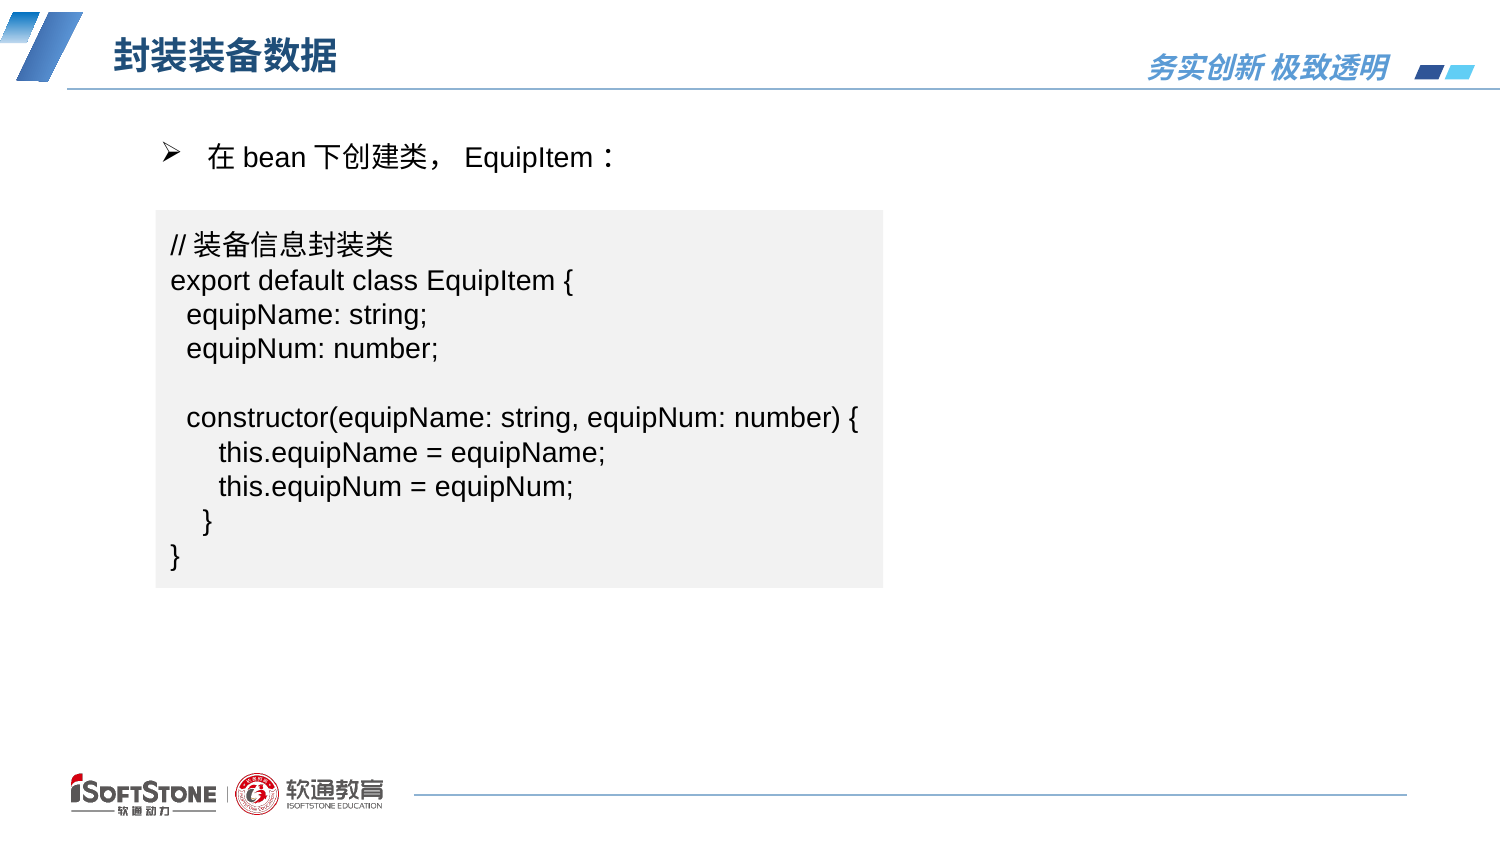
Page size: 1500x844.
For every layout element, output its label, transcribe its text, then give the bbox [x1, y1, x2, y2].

picture [235, 773, 383, 815]
title 封装装备数据 [98, 27, 625, 88]
text_box //装备信息封装类 export default class EquipItem { equipName: string; equipNum: number; constructor(equipName: string, equipNum: number) { this.equipName = equipName; this.equipNum = equipNum; } } [154, 208, 885, 590]
picture [48, 765, 231, 823]
text_box 在bean下创建类，EquipItem： [145, 131, 897, 181]
